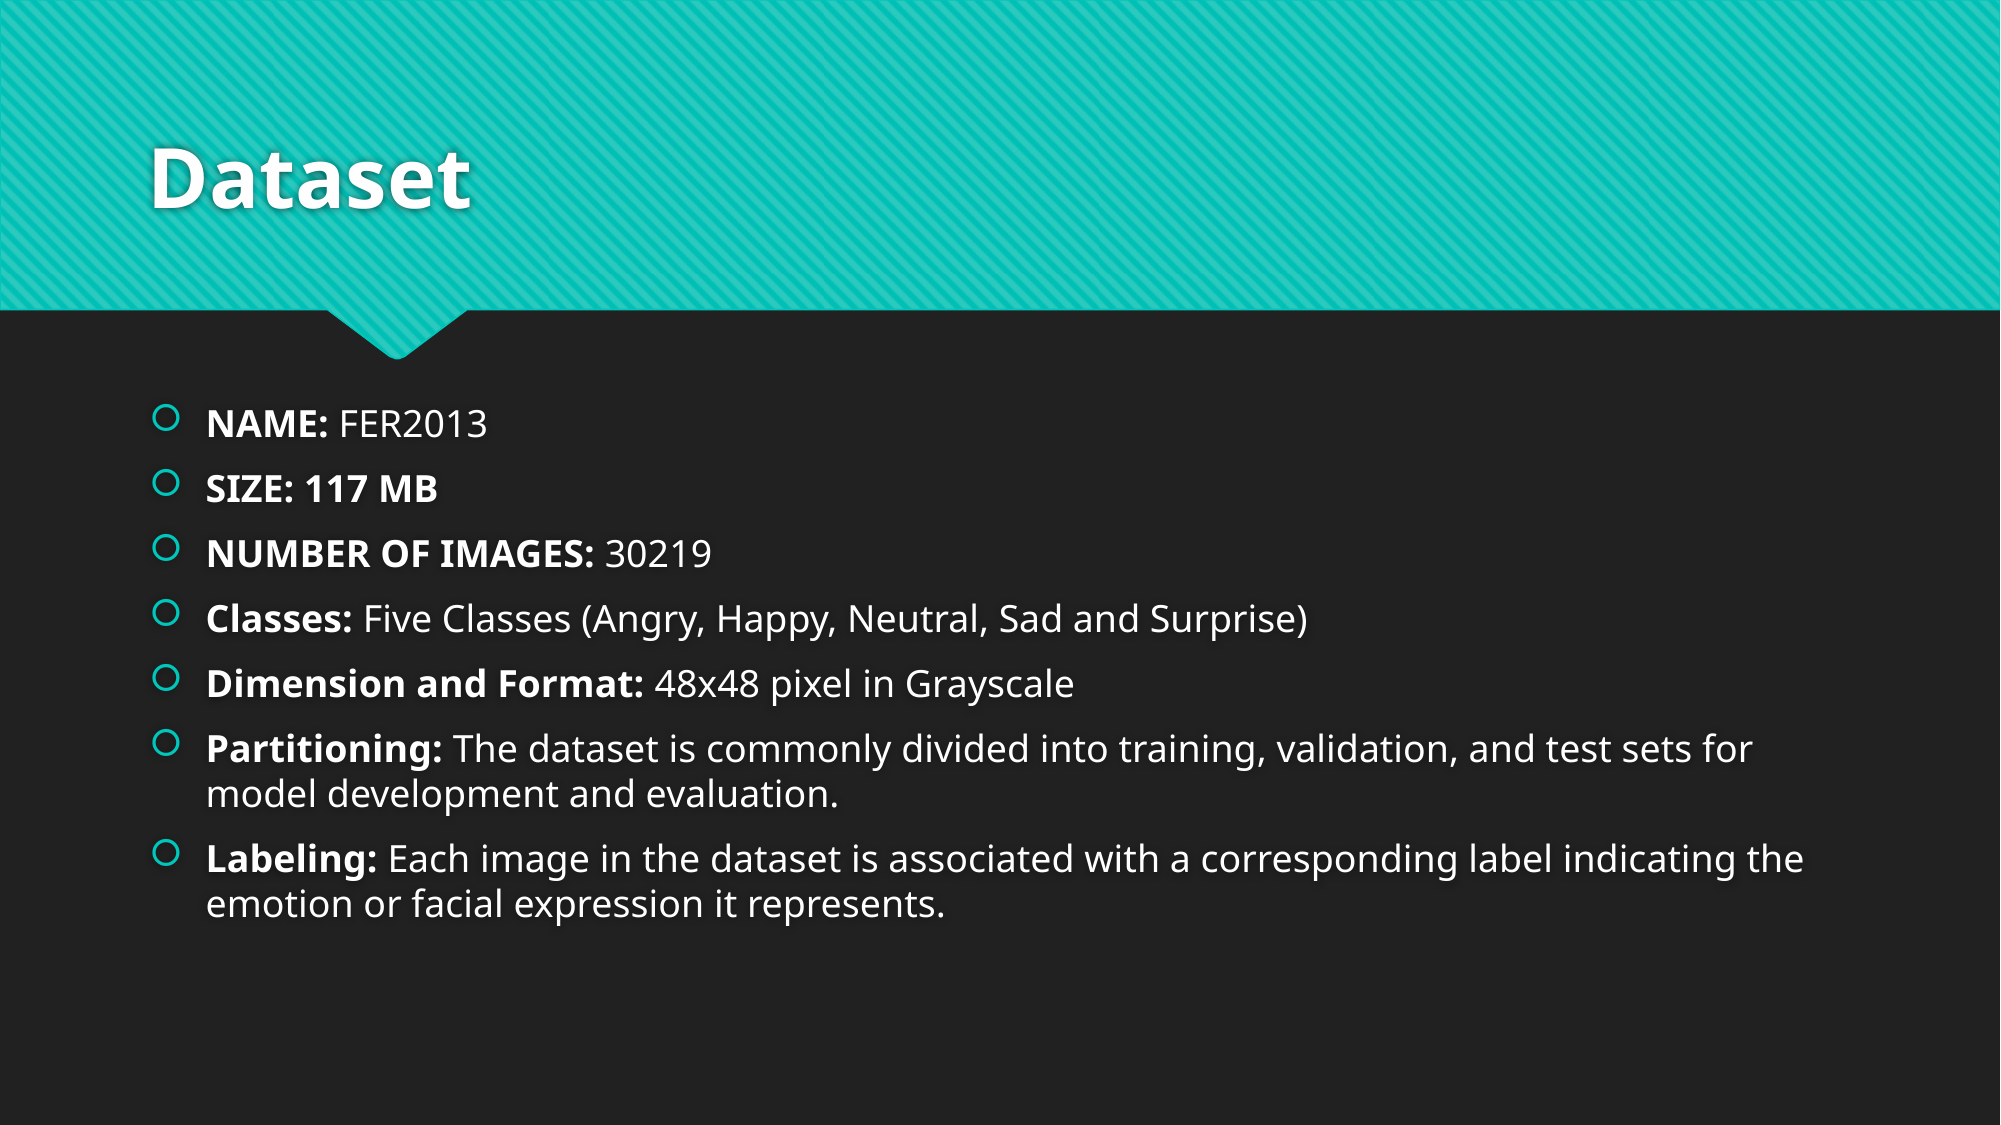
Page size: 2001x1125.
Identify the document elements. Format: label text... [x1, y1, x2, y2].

list NAME: FER2013 SIZE: 117 MB NUMBER OF IMAGES: 30219 Classes: Five Classes (Angry, Happy, Neutral, Sad and Surprise) Dimension and Format: 48x48 pixel in Grayscale Partitioning: The dataset is commonly divided into training, validation, and test sets for model development and evaluation. Labeling: Each image in the dataset is associated with a corresponding label indicating the emotion or facial expression it represents. [134, 364, 1866, 962]
title Dataset [132, 73, 1868, 233]
